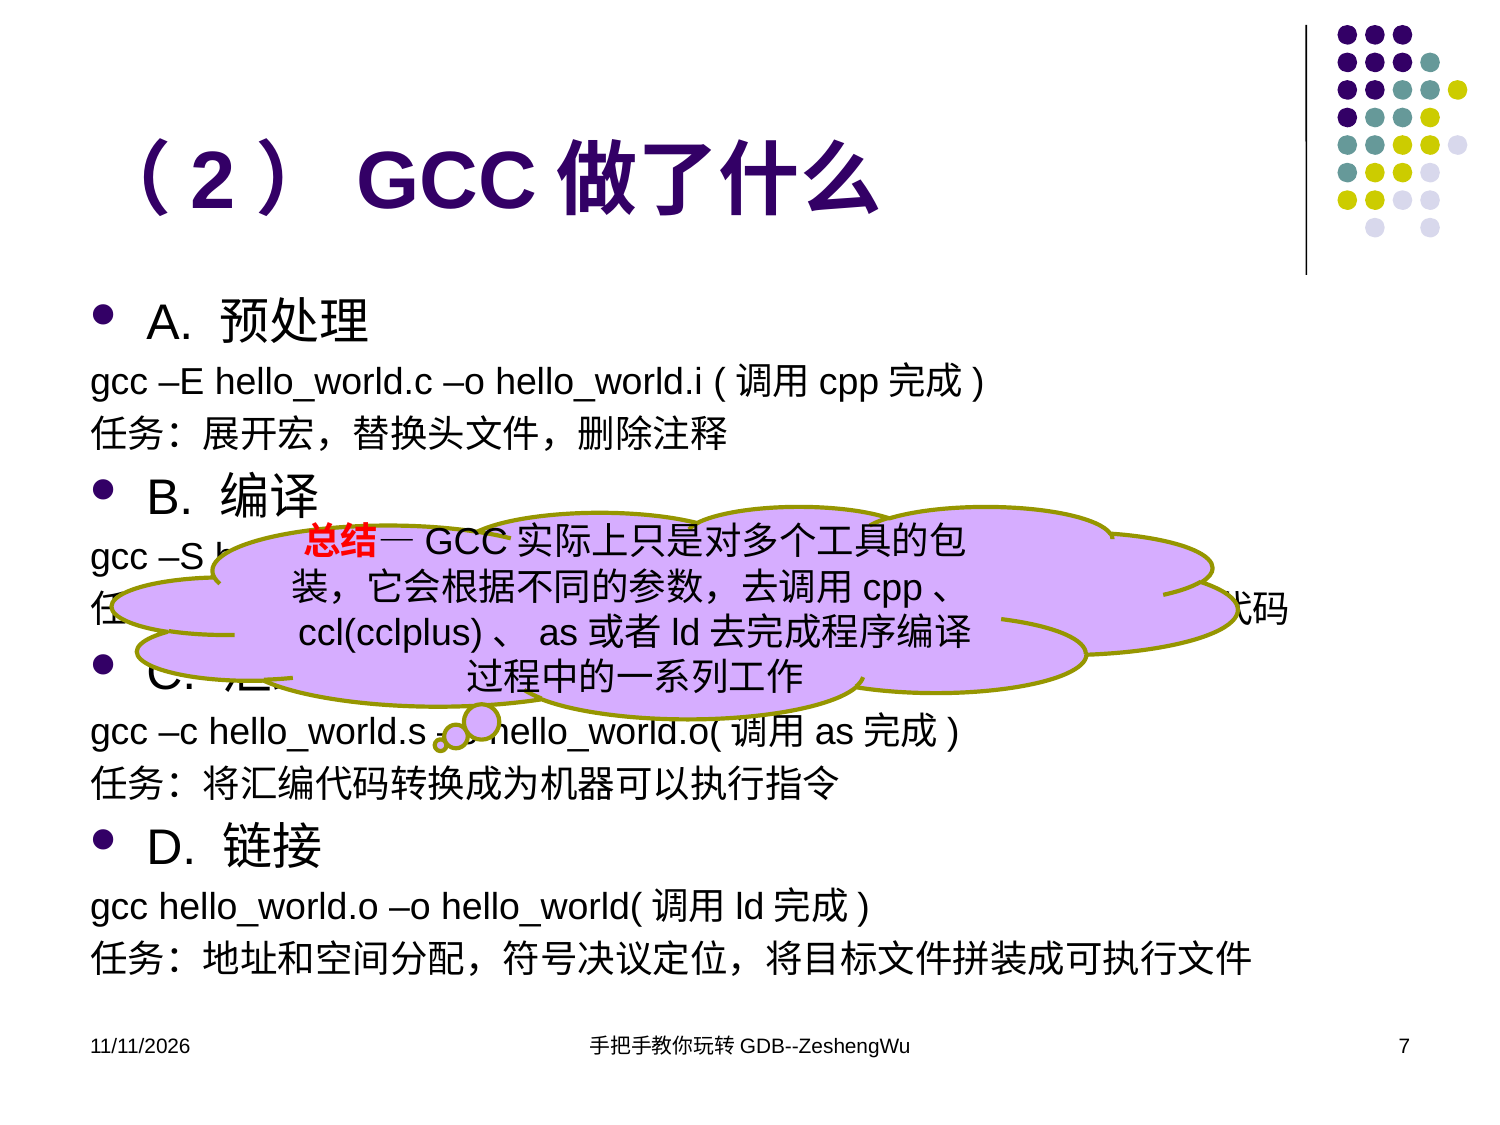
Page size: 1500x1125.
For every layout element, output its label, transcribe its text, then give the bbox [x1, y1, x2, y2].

title （2）GCC做了什么 [75, 20, 1313, 233]
slide_number 7 [1074, 1025, 1425, 1100]
list A. 预处理 gcc –E hello_world.c –o hello_world.i (调用cpp完成) 任务：展开宏，替换头文件，删除注释 B. 编译 gcc –S hello_world.i –o hello_world.s(调用ccl，cclplus完成) 任务：通过词法分析、语法分析和语义分析等一系列过程，生成汇编代码 C. 汇编 gcc –c hello_world.s –o hello_world.o(调用as完成) 任务：将汇编代码转换成为机器可以执行指令 D. 链接 gcc hello_world.o –o hello_world(调用ld完成) 任务：地址和空间分配，符号决议定位，将目标文件拼装成可执行文件 [75, 282, 1425, 1063]
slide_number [75, 1025, 425, 1100]
footer 手把手教你玩转GDB--ZeshengWu [512, 1025, 988, 1100]
text_box 总结—GCC实际上只是对多个工具的包装，它会根据不同的参数，去调用cpp、ccl(cclplus)、as或者ld去完成程序编译过程中的一系列工作 [109, 504, 1240, 754]
